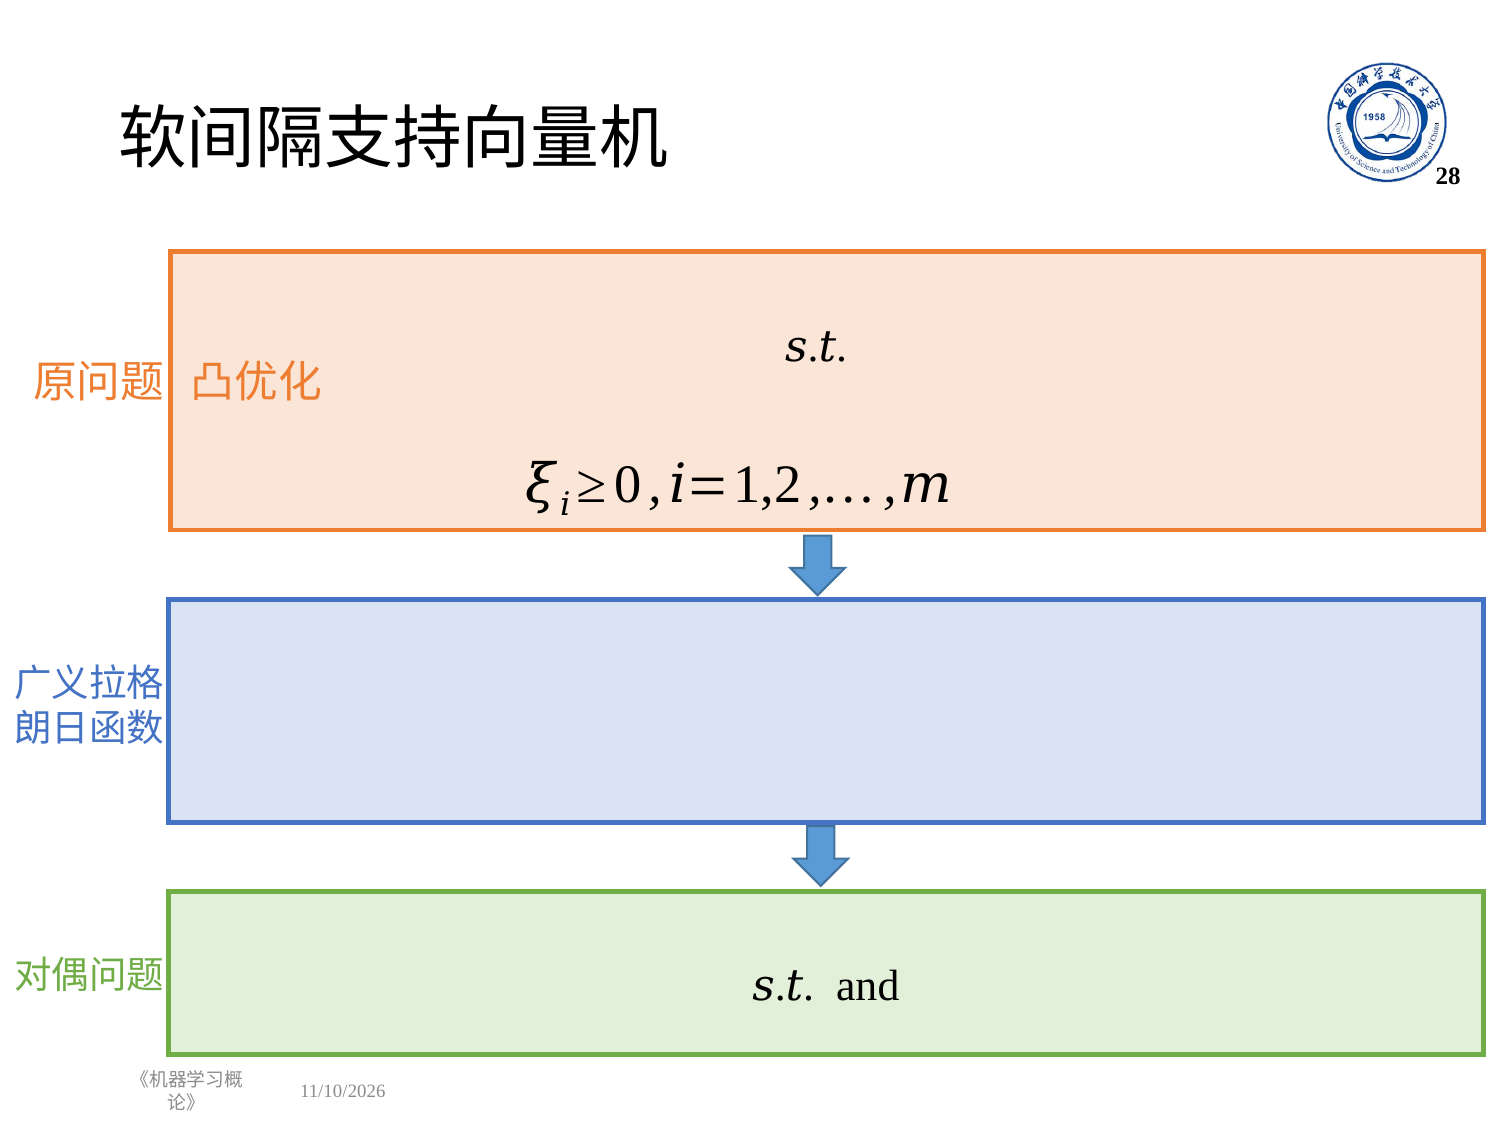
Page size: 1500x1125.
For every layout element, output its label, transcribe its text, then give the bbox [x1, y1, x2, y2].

text_box [168, 598, 1484, 823]
text_box 广义拉格朗日函数 [0, 651, 180, 757]
title 软间隔支持向量机 [103, 59, 1397, 221]
text_box [790, 825, 851, 888]
text_box 对偶问题 [0, 944, 180, 1004]
footer 《机器学习概论》 [104, 1068, 270, 1113]
text_box [169, 250, 1484, 531]
text_box 凸优化 [180, 346, 337, 414]
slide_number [285, 1068, 422, 1113]
text_box [787, 534, 848, 597]
picture [1397, 59, 1450, 144]
text_box [168, 890, 1484, 1056]
slide_number 28 [1372, 144, 1476, 205]
text_box 原问题 [14, 346, 180, 414]
